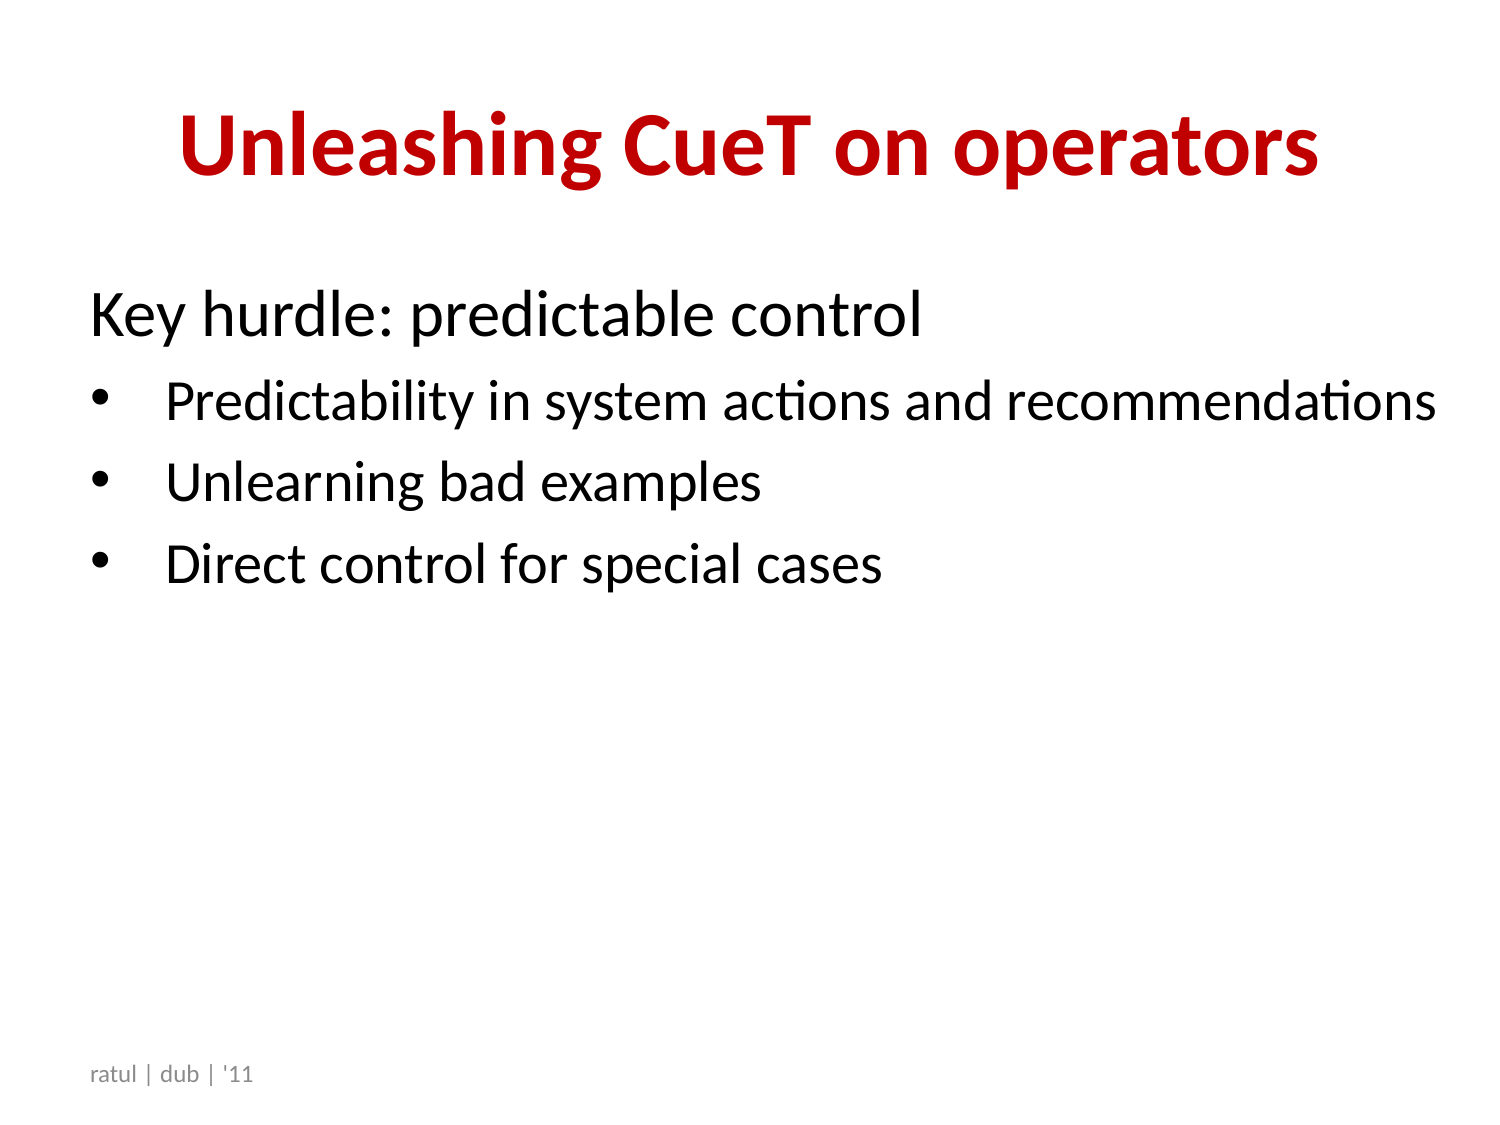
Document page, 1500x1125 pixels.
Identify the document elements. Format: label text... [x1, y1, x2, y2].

list Key hurdle: predictable control Predictability in system actions and recommendations Unlearning bad examples Direct control for special cases [75, 262, 1463, 1005]
slide_number ratul | dub | '11 [75, 1042, 538, 1103]
title Unleashing CueT on operators [75, 45, 1425, 233]
